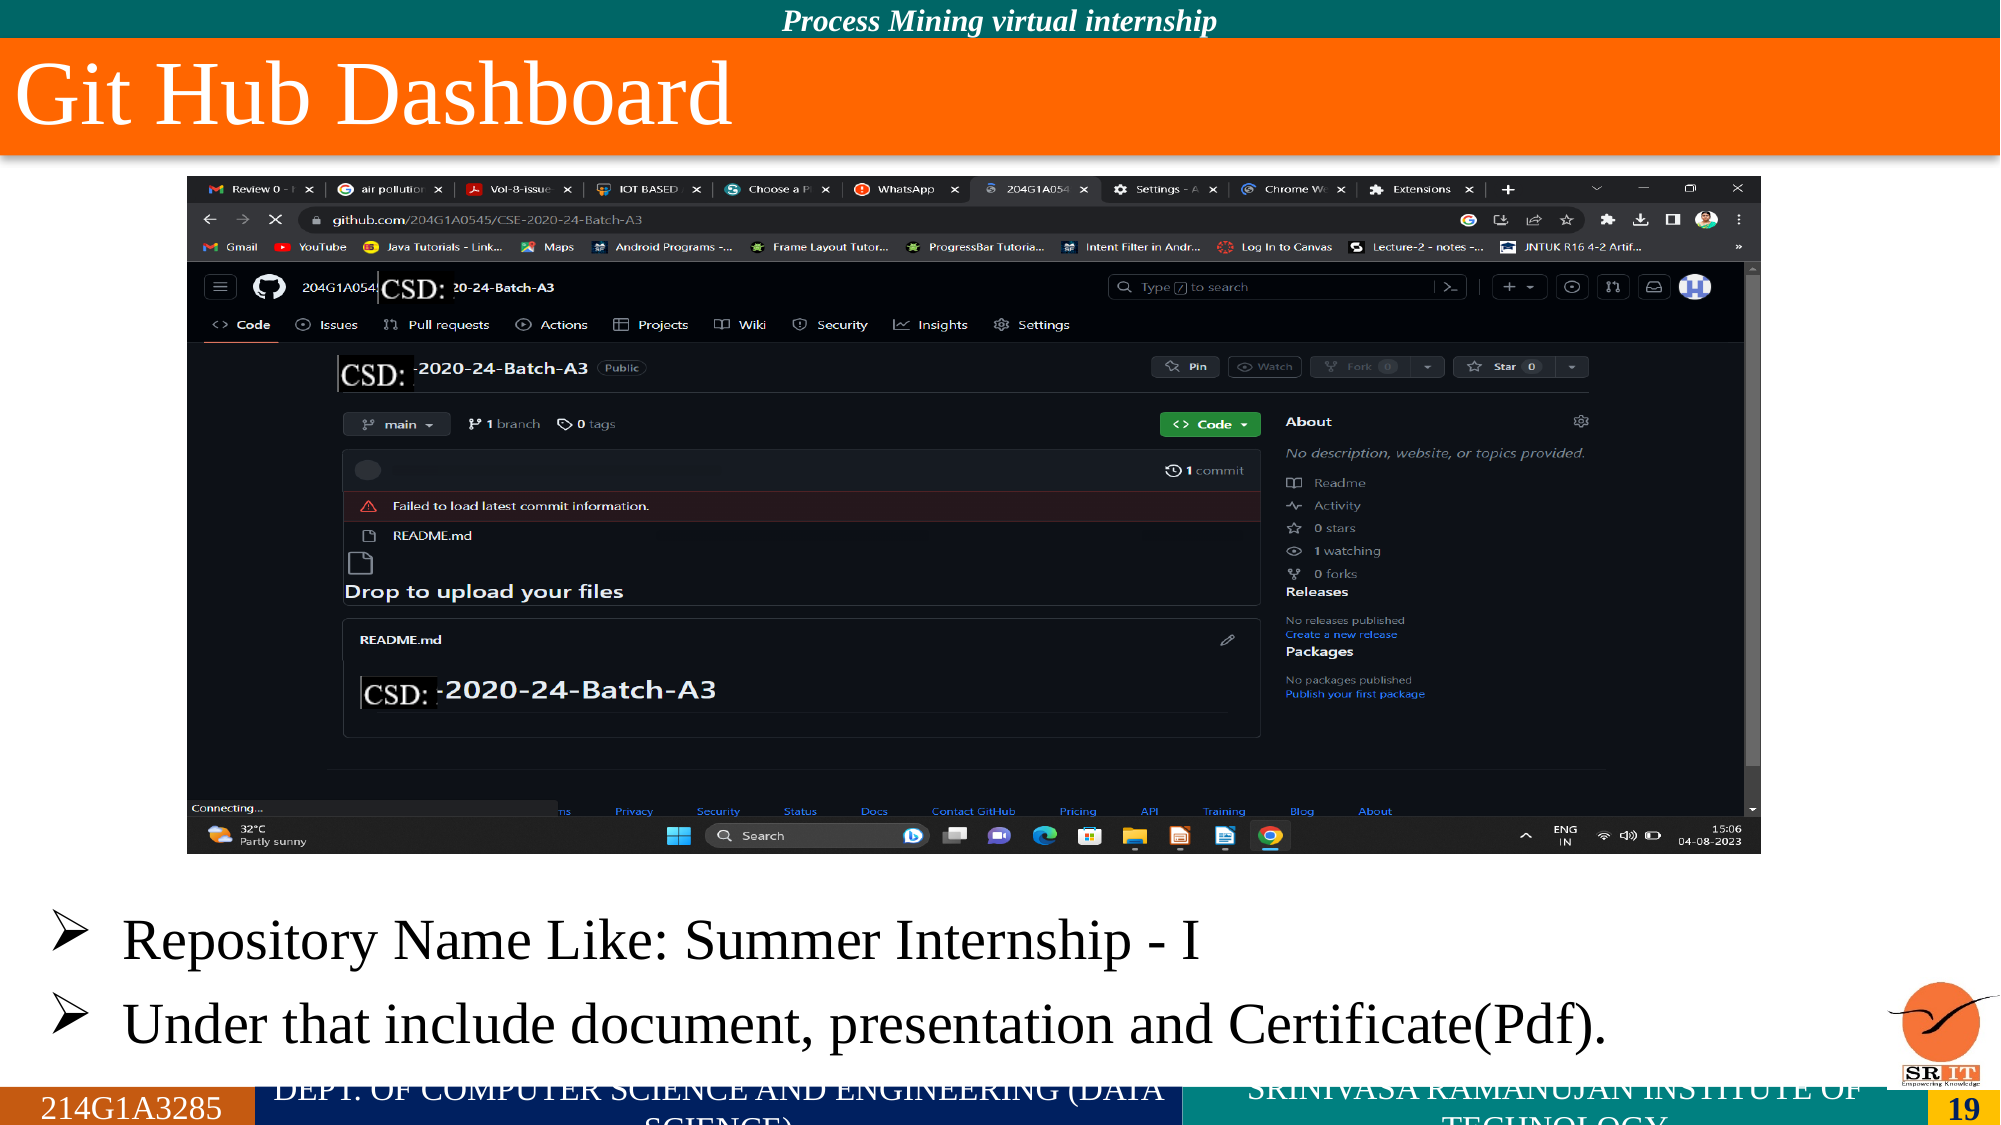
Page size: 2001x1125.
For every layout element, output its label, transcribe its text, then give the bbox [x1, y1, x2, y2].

text_box Repository Name Like: Summer Internship - I Under that include document, presentation and Certificate(Pdf). [32, 901, 1965, 1065]
picture [360, 676, 438, 709]
picture [1887, 977, 2000, 1090]
picture [337, 355, 415, 392]
picture [377, 271, 455, 304]
title Git Hub Dashboard [0, 38, 2000, 156]
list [187, 176, 1761, 854]
